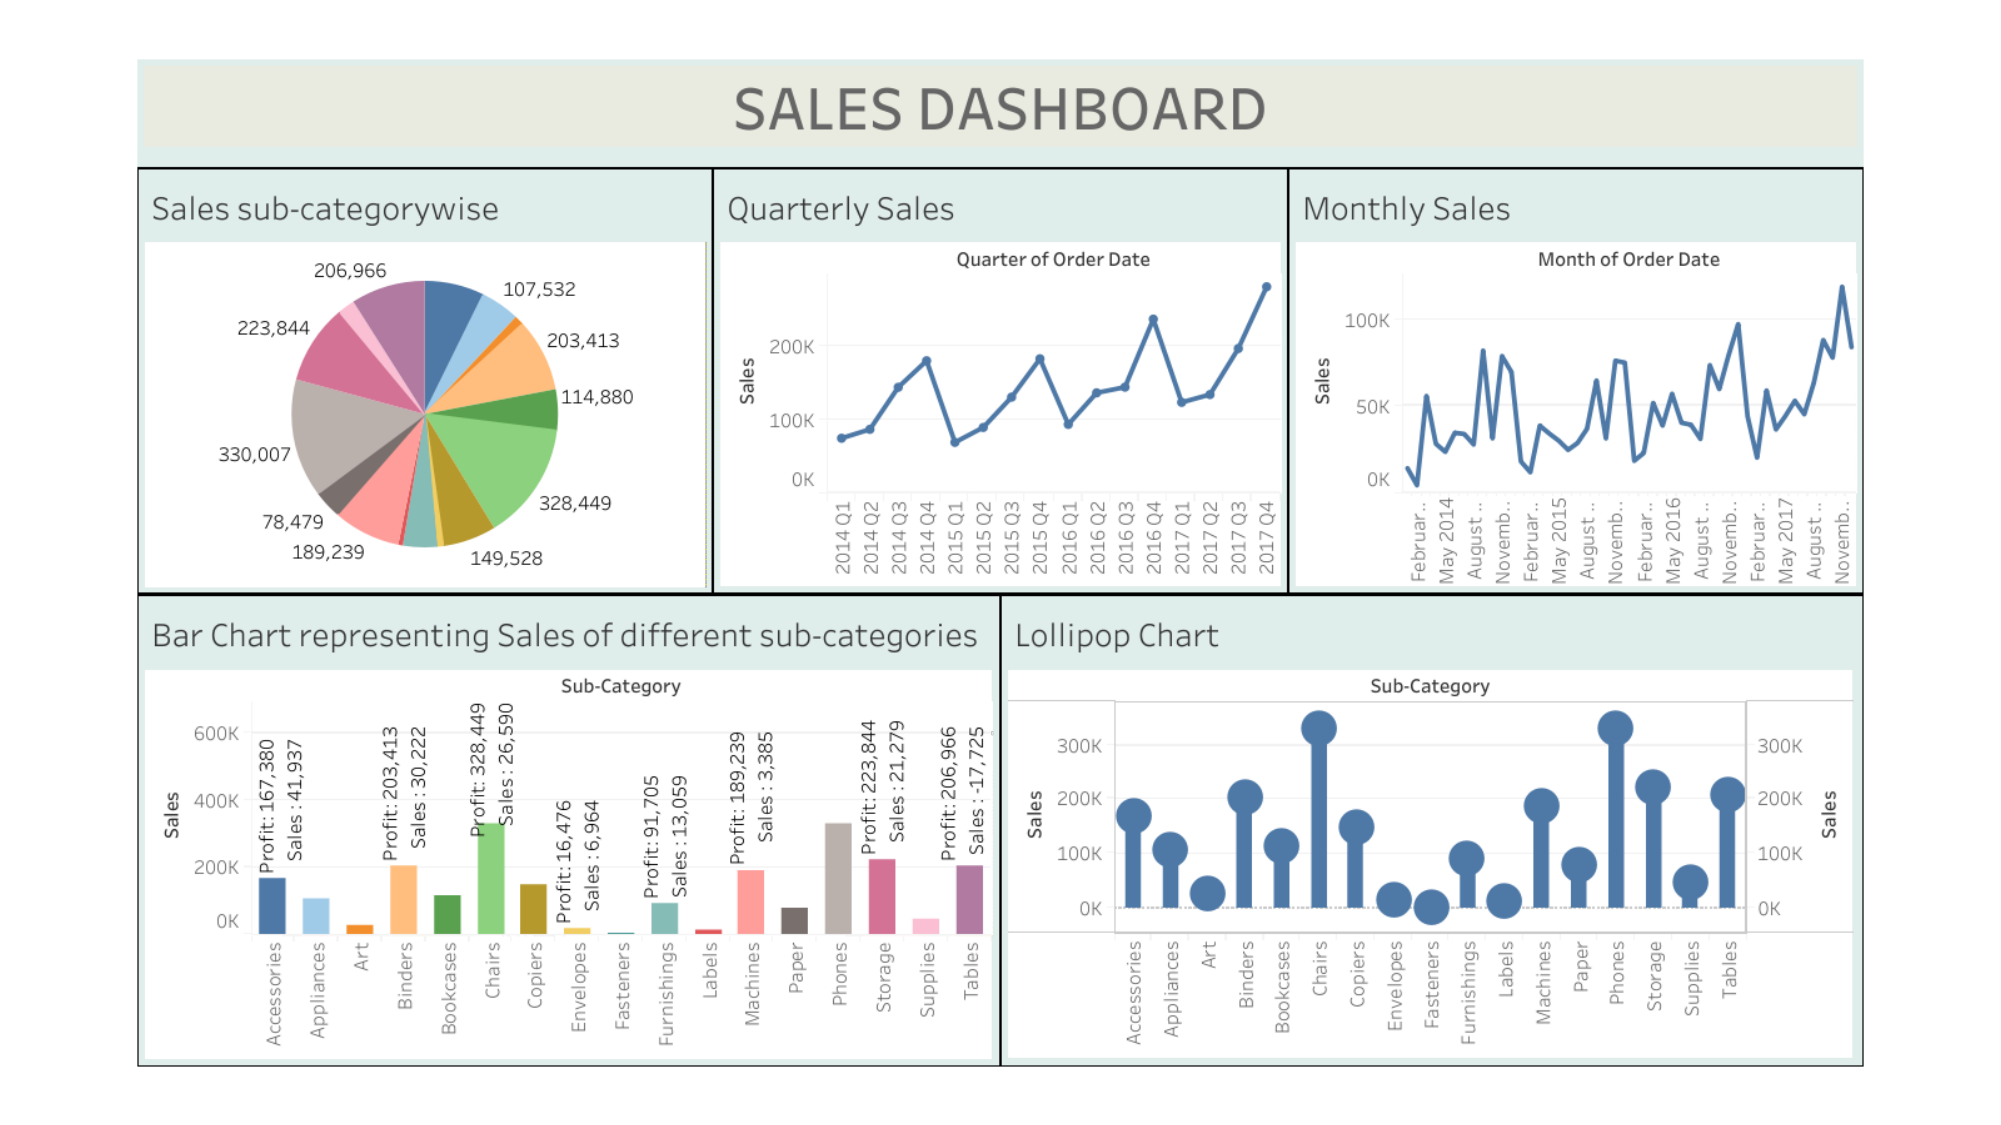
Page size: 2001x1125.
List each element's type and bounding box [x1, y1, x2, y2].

picture [125, 47, 1875, 1078]
